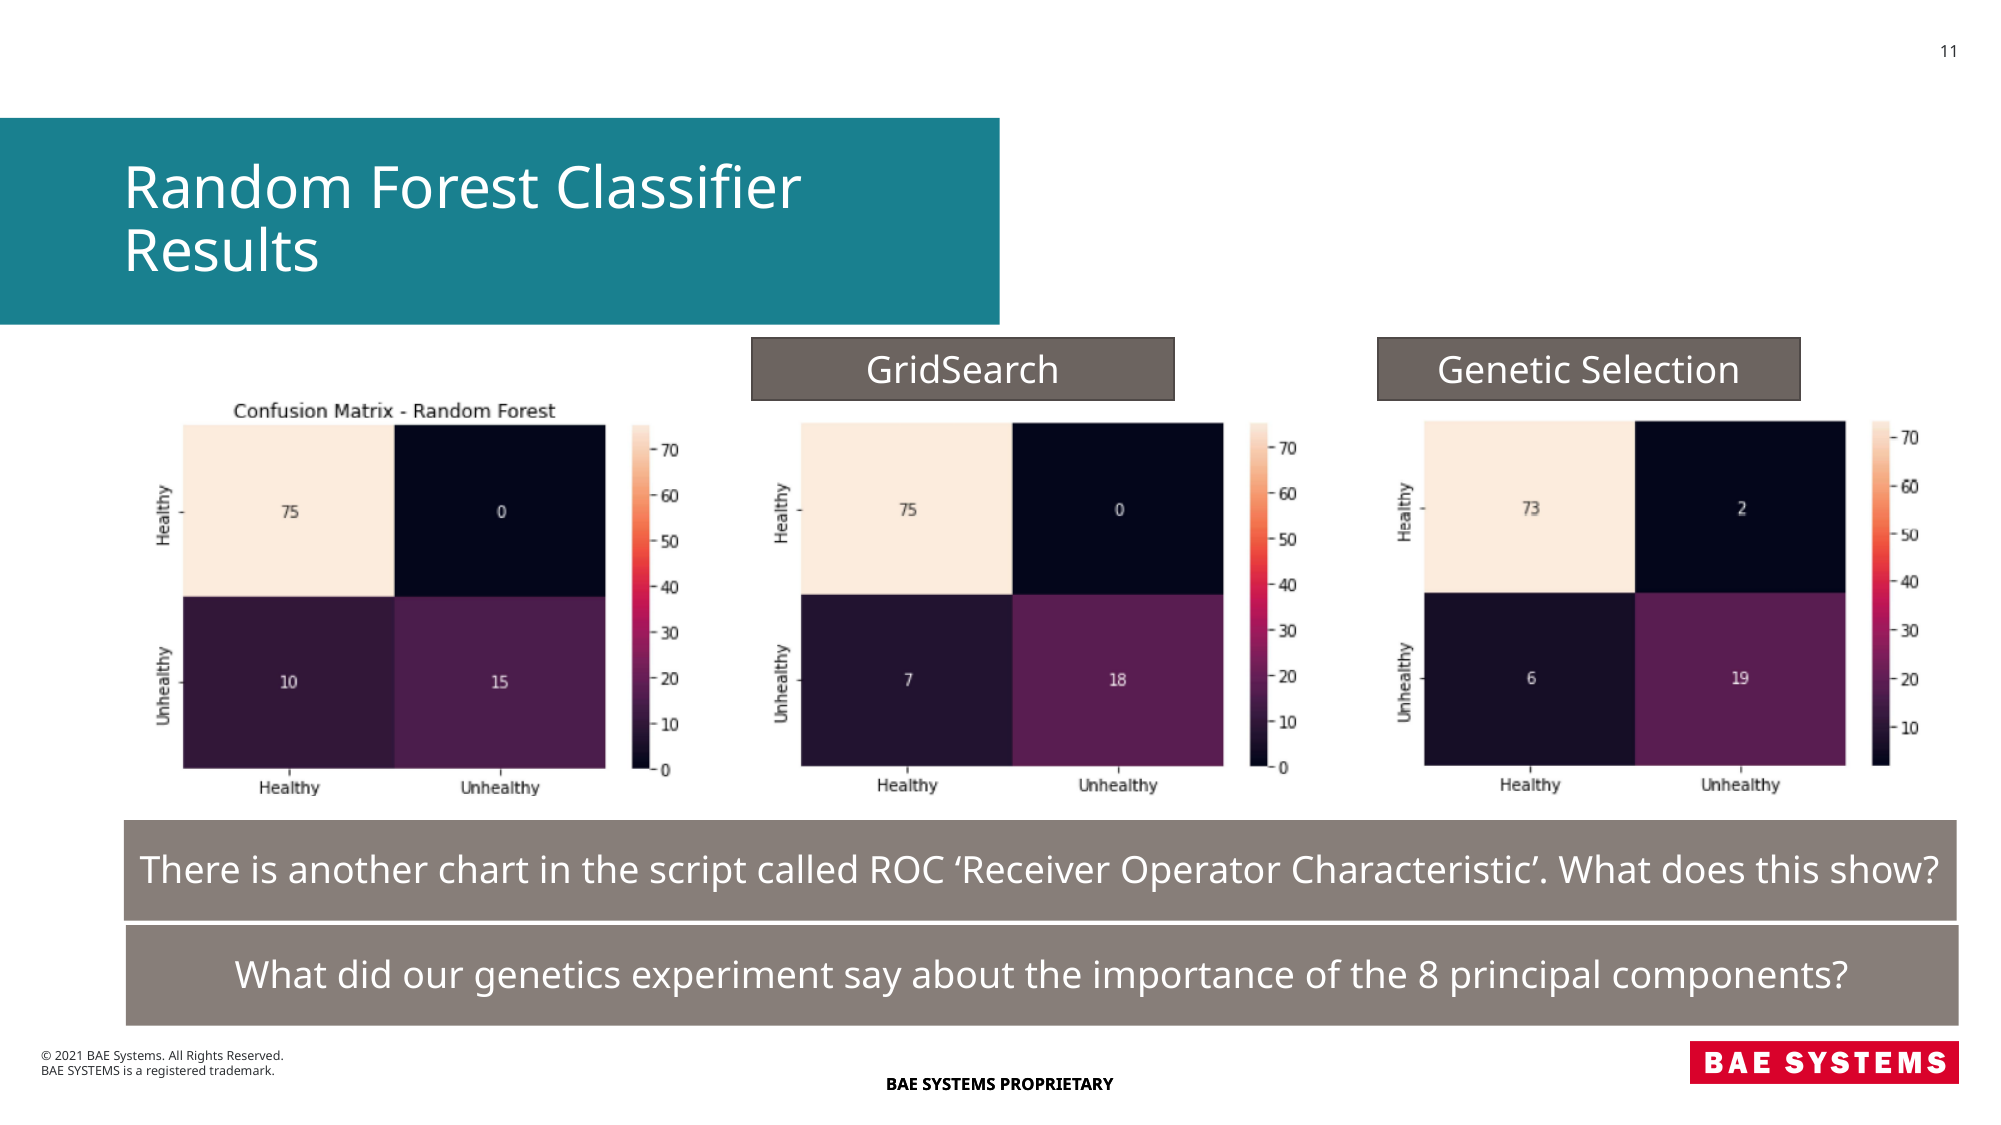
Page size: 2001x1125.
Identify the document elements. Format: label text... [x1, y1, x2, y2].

picture [1690, 1041, 1959, 1084]
picture [1377, 412, 1952, 796]
picture [751, 416, 1330, 796]
picture [123, 399, 702, 796]
list There is another chart in the script called ROC ‘Receiver Operator Characteristic’. What does this show? [123, 820, 1957, 921]
slide_number 11 [1899, 41, 1959, 62]
text_box What did our genetics experiment say about the importance of the 8 principal components? [125, 925, 1959, 1026]
title Random Forest Classifier Results [0, 117, 1000, 325]
text_box GridSearch [751, 337, 1175, 401]
text_box Genetic Selection [1377, 337, 1801, 401]
